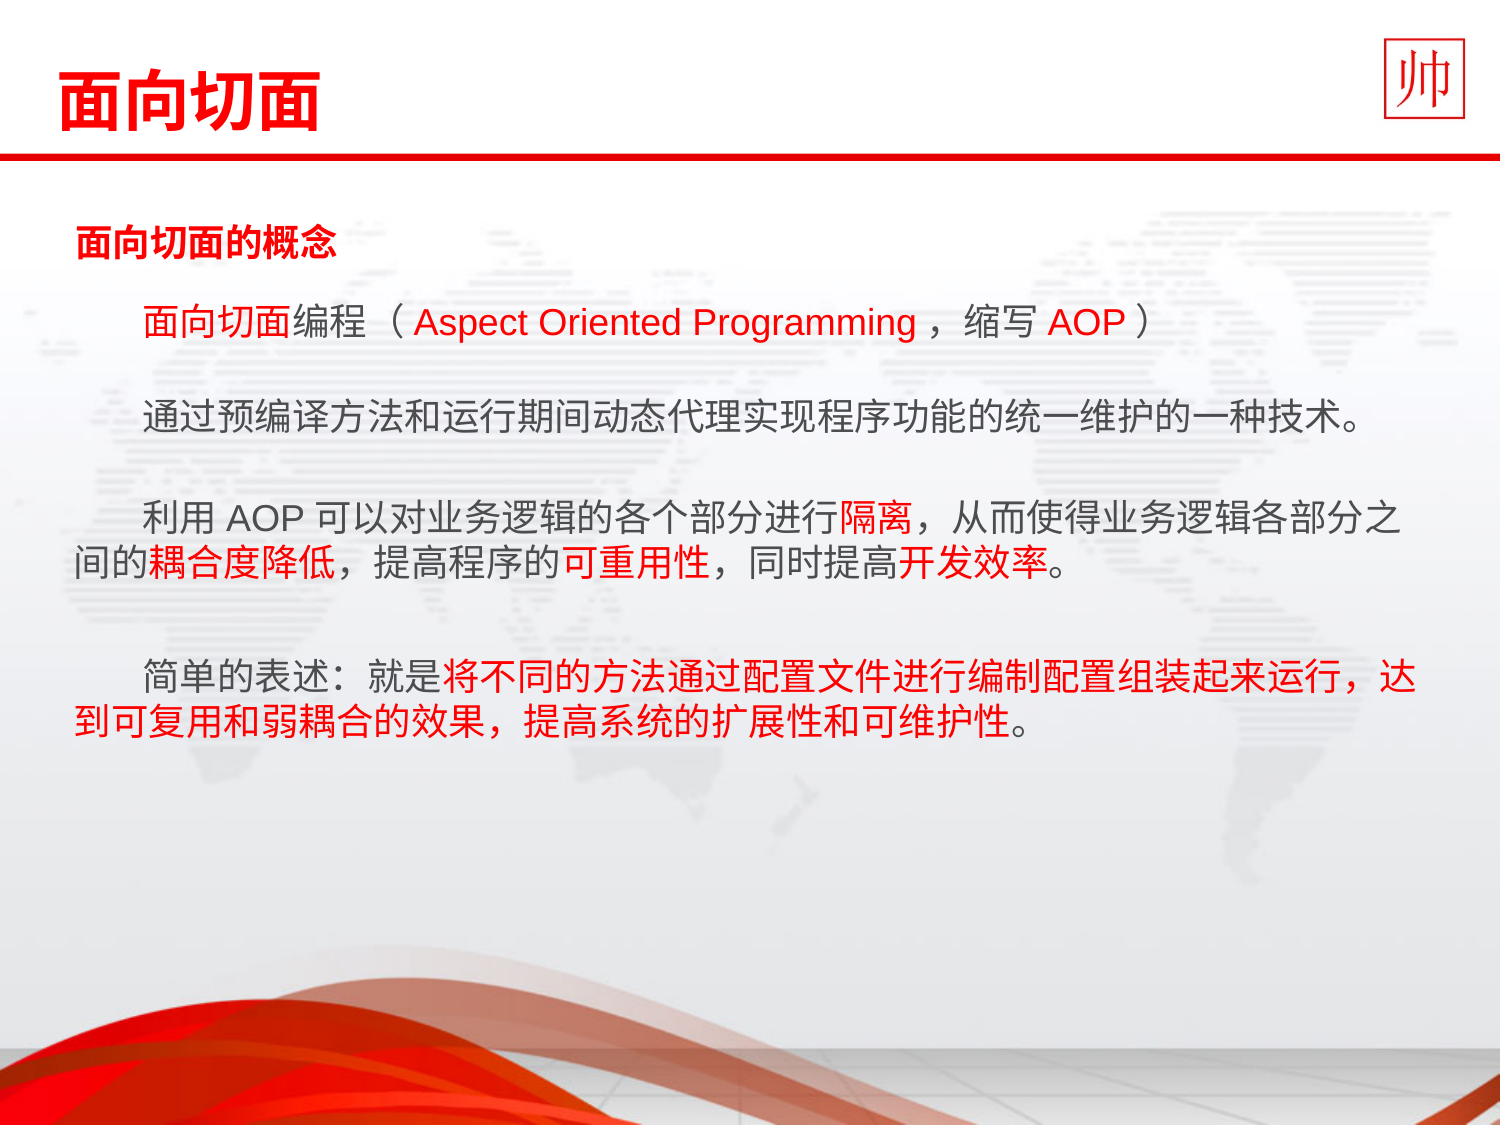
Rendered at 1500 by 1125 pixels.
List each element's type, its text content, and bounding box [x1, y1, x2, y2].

text_box 面向切面编程（Aspect Oriented Programming，缩写AOP） [58, 290, 1447, 351]
text_box 利用AOP可以对业务逻辑的各个部分进行隔离，从而使得业务逻辑各部分之间的耦合度降低，提高程序的可重用性，同时提高开发效率。 [58, 487, 1447, 592]
text_box 面向切面的概念 [60, 197, 353, 271]
text_box [0, 153, 1500, 162]
text_box 简单的表述：就是将不同的方法通过配置文件进行编制配置组装起来运行，达到可复用和弱耦合的效果，提高系统的扩展性和可维护性。 [58, 645, 1447, 751]
title 面向切面 [41, 41, 1247, 148]
picture [0, 162, 1500, 1125]
picture [0, 0, 1500, 153]
text_box 通过预编译方法和运行期间动态代理实现程序功能的统一维护的一种技术。 [58, 385, 1447, 446]
